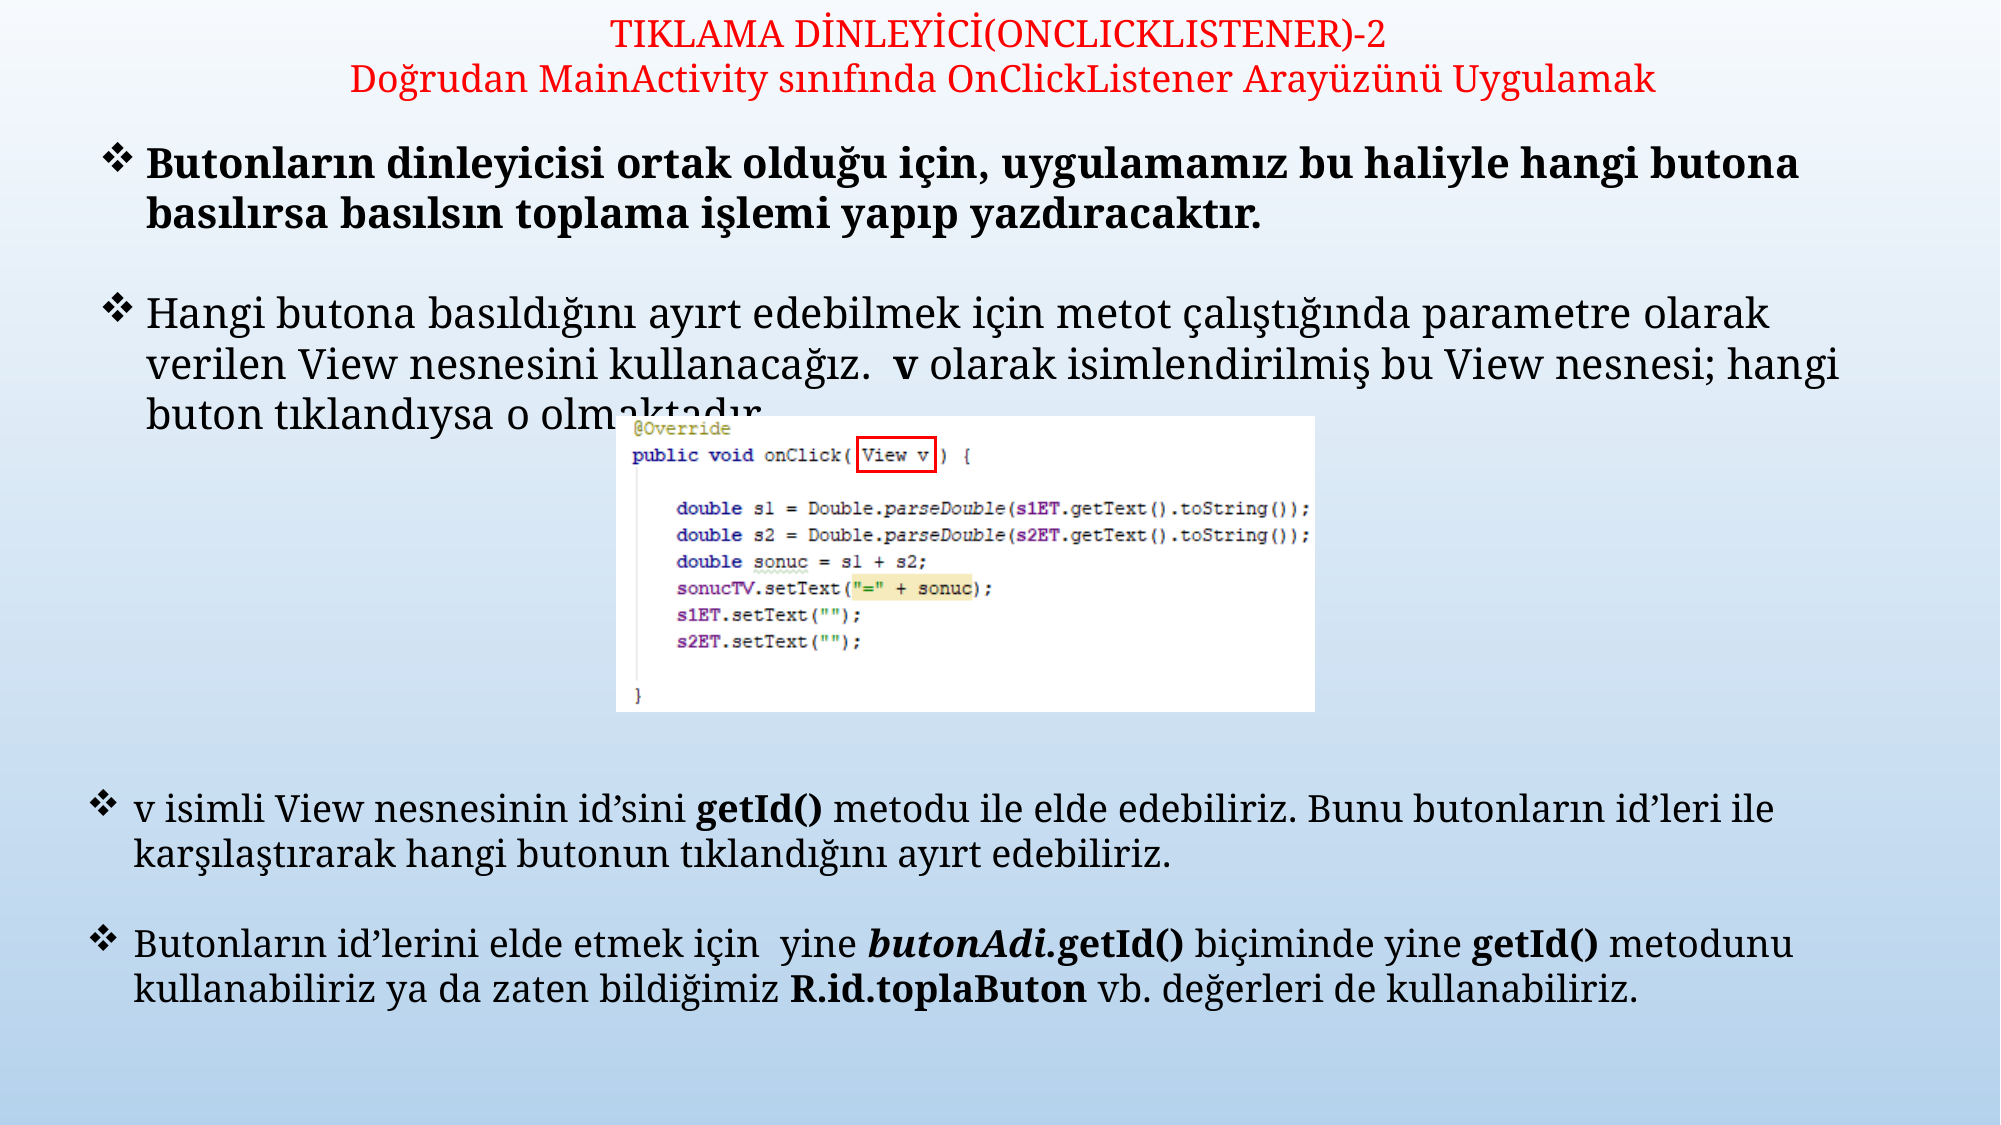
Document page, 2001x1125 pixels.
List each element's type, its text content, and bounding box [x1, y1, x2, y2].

text_box TIKLAMA DİNLEYİCİ(ONCLICKLISTENER)-2 Doğrudan MainActivity sınıfında OnClickListener Arayüzünü Uygulamak [325, 2, 1672, 108]
picture [616, 416, 1315, 712]
text_box Butonların dinleyicisi ortak olduğu için, uygulamamız bu haliyle hangi butona basılırsa basılsın toplama işlemi yapıp yazdıracaktır. Hangi butona basıldığını ayırt edebilmek için metot çalıştığında parametre olarak verilen View nesnesini kullanacağız. v olarak isimlendirilmiş bu View nesnesi; hangi buton tıklandıysa o olmaktadır. [84, 129, 1916, 445]
text_box v isimli View nesnesinin id’sini getId() metodu ile elde edebiliriz. Bunu butonların id’leri ile karşılaştırarak hangi butonun tıklandığını ayırt edebiliriz. Butonların id’lerini elde etmek için yine butonAdi.getId() biçiminde yine getId() metodunu kullanabiliriz ya da zaten bildiğimiz R.id.toplaButon vb. değerleri de kullanabiliriz. [71, 733, 1916, 1018]
